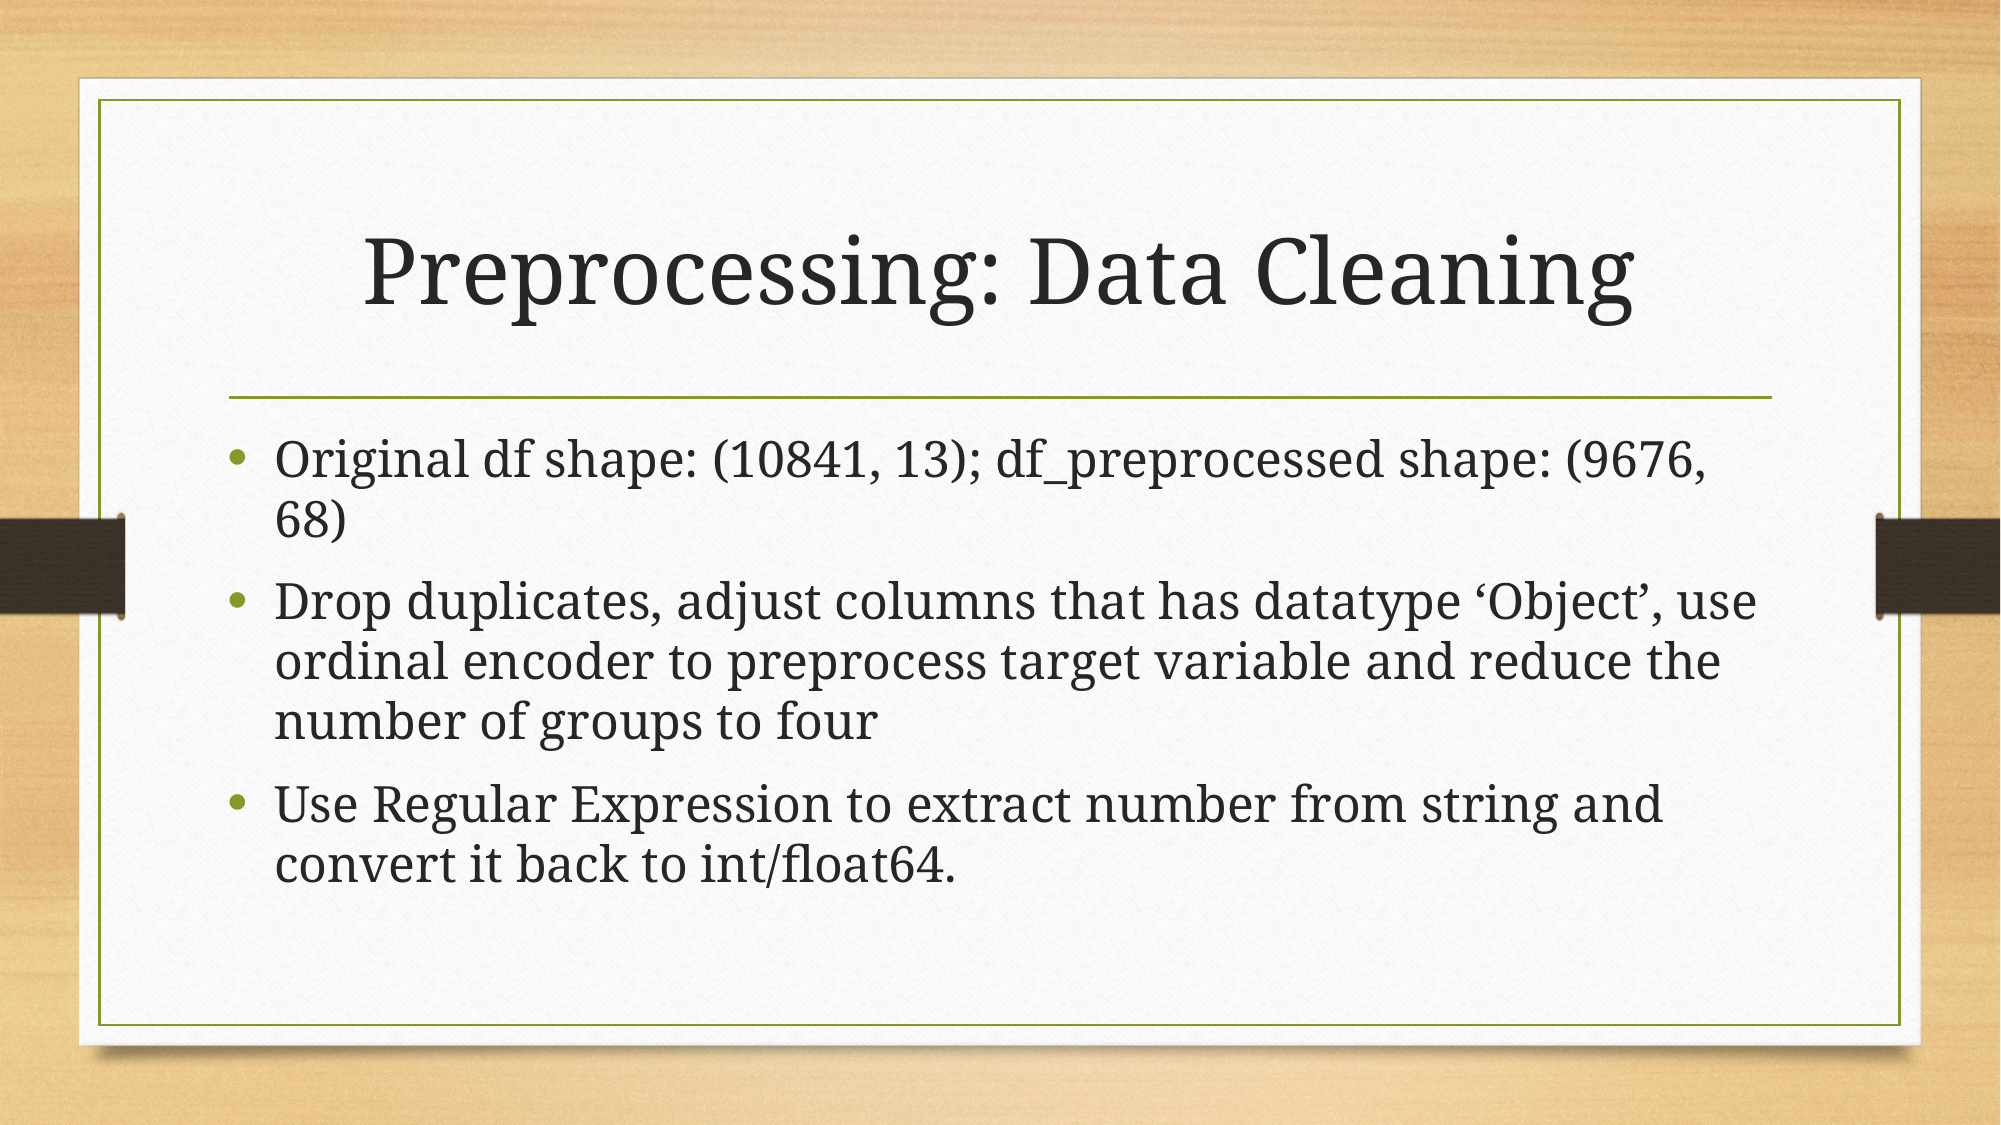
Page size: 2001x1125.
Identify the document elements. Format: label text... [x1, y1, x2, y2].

list Original df shape: (10841, 13); df_preprocessed shape: (9676, 68) Drop duplicates, adjust columns that has datatype ‘Object’, use ordinal encoder to preprocess target variable and reduce the number of groups to four Use Regular Expression to extract number from string and convert it back to int/float64. [212, 419, 1788, 964]
picture [0, 0, 2001, 1125]
title Preprocessing: Data Cleaning [212, 161, 1788, 375]
